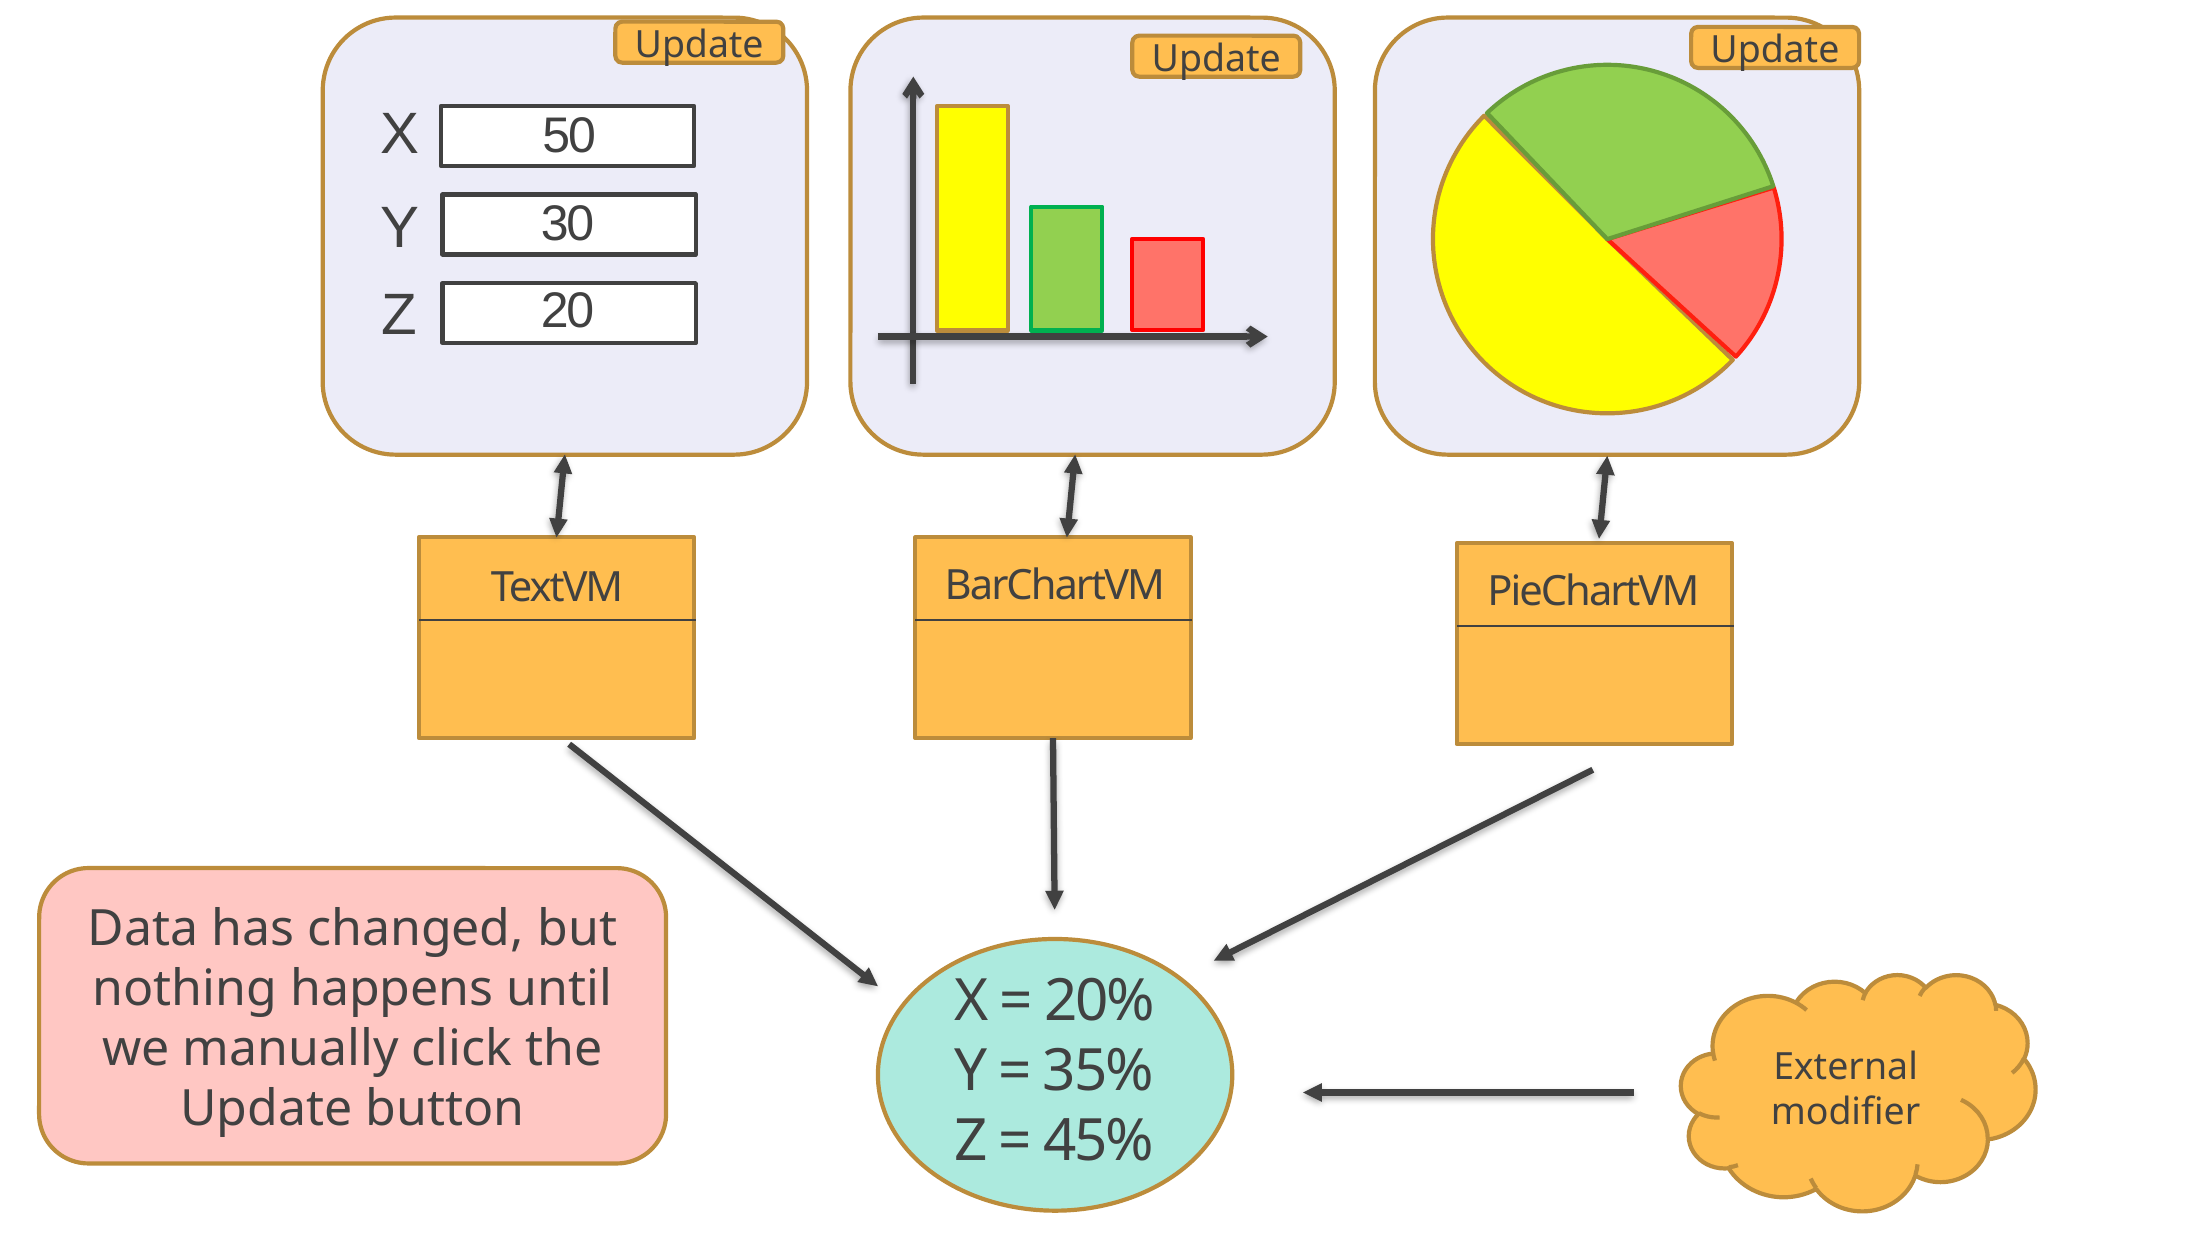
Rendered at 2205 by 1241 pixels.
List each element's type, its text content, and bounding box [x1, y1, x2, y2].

text_box 20 [540, 287, 595, 338]
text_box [1066, 454, 1076, 538]
text_box [1372, 15, 1862, 457]
text_box [1430, 113, 1735, 416]
text_box [848, 15, 1337, 457]
text_box [1606, 187, 1784, 359]
text_box TextVM [490, 568, 624, 610]
text_box PieChartVM [1487, 572, 1700, 614]
text_box X [380, 107, 420, 166]
text_box Y [380, 200, 420, 260]
text_box Update [1130, 33, 1303, 79]
text_box X = 20% Y = 35% Z = 45% [954, 974, 1155, 1173]
text_box [1029, 205, 1104, 333]
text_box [1213, 769, 1594, 961]
text_box 50 [542, 112, 596, 163]
text_box [1484, 62, 1776, 242]
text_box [568, 743, 879, 987]
text_box [1455, 541, 1734, 628]
text_box Data has changed, but nothing happens until we manually click the Update button [36, 865, 669, 1166]
text_box [417, 625, 696, 740]
text_box [439, 104, 696, 168]
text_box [556, 454, 566, 538]
text_box [1455, 630, 1734, 746]
text_box 30 [540, 201, 595, 251]
text_box [935, 104, 1010, 333]
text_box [1598, 455, 1608, 539]
text_box Z [381, 287, 417, 346]
text_box [417, 535, 696, 623]
text_box Update [613, 19, 786, 65]
text_box [913, 535, 1193, 740]
text_box [875, 936, 1235, 1213]
text_box BarChartVM [944, 566, 1165, 608]
text_box [440, 192, 698, 257]
text_box [320, 15, 810, 457]
text_box External modifier [1678, 972, 2038, 1214]
text_box [664, 886, 1377, 1227]
text_box [1130, 237, 1205, 332]
text_box Update [1689, 24, 1862, 71]
text_box [440, 281, 698, 345]
